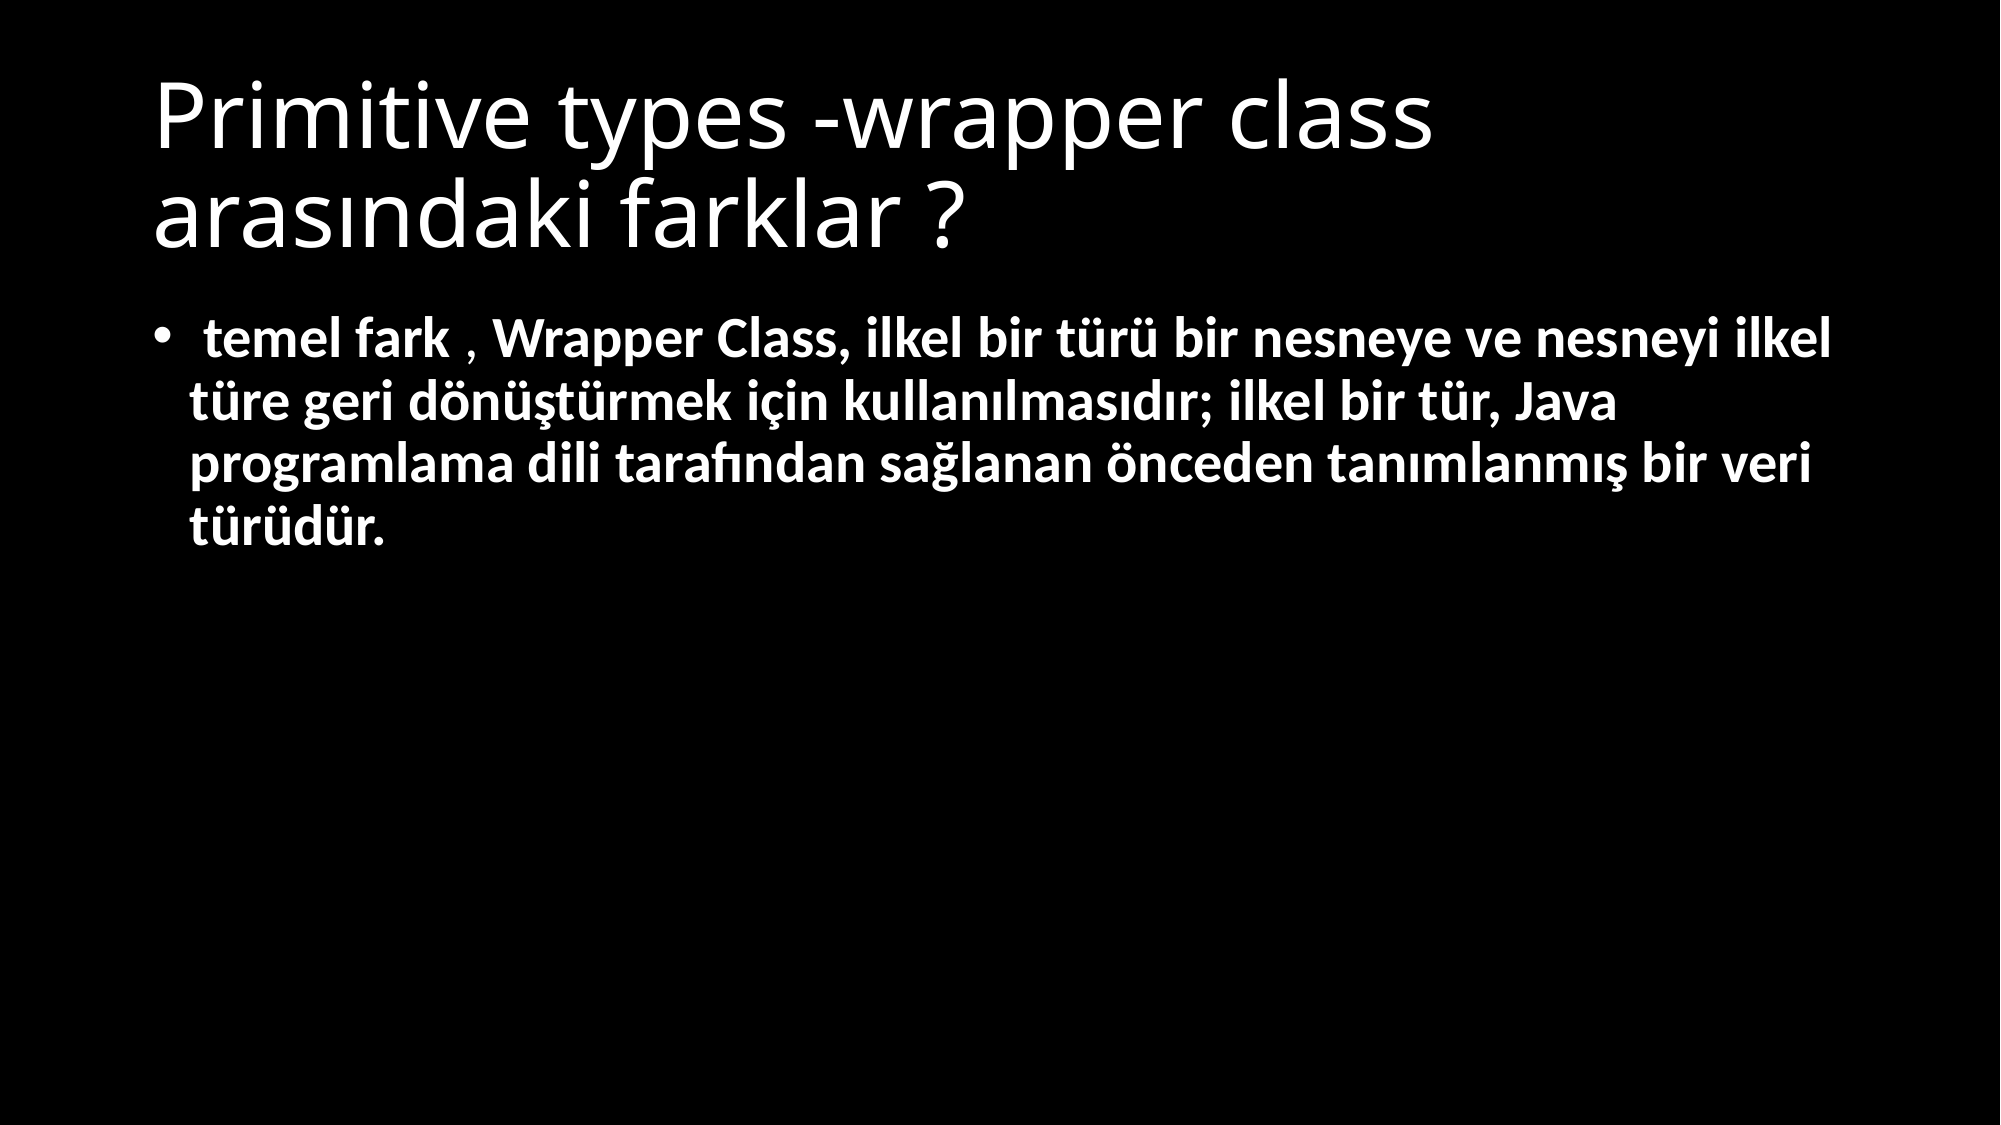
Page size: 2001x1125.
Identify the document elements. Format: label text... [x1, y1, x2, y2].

list temel fark , Wrapper Class, ilkel bir türü bir nesneye ve nesneyi ilkel türe geri dönüştürmek için kullanılmasıdır; ilkel bir tür, Java programlama dili tarafından sağlanan önceden tanımlanmış bir veri türüdür. [137, 299, 1863, 1014]
title Primitive types -wrapper class arasındaki farklar ? [137, 59, 1863, 278]
